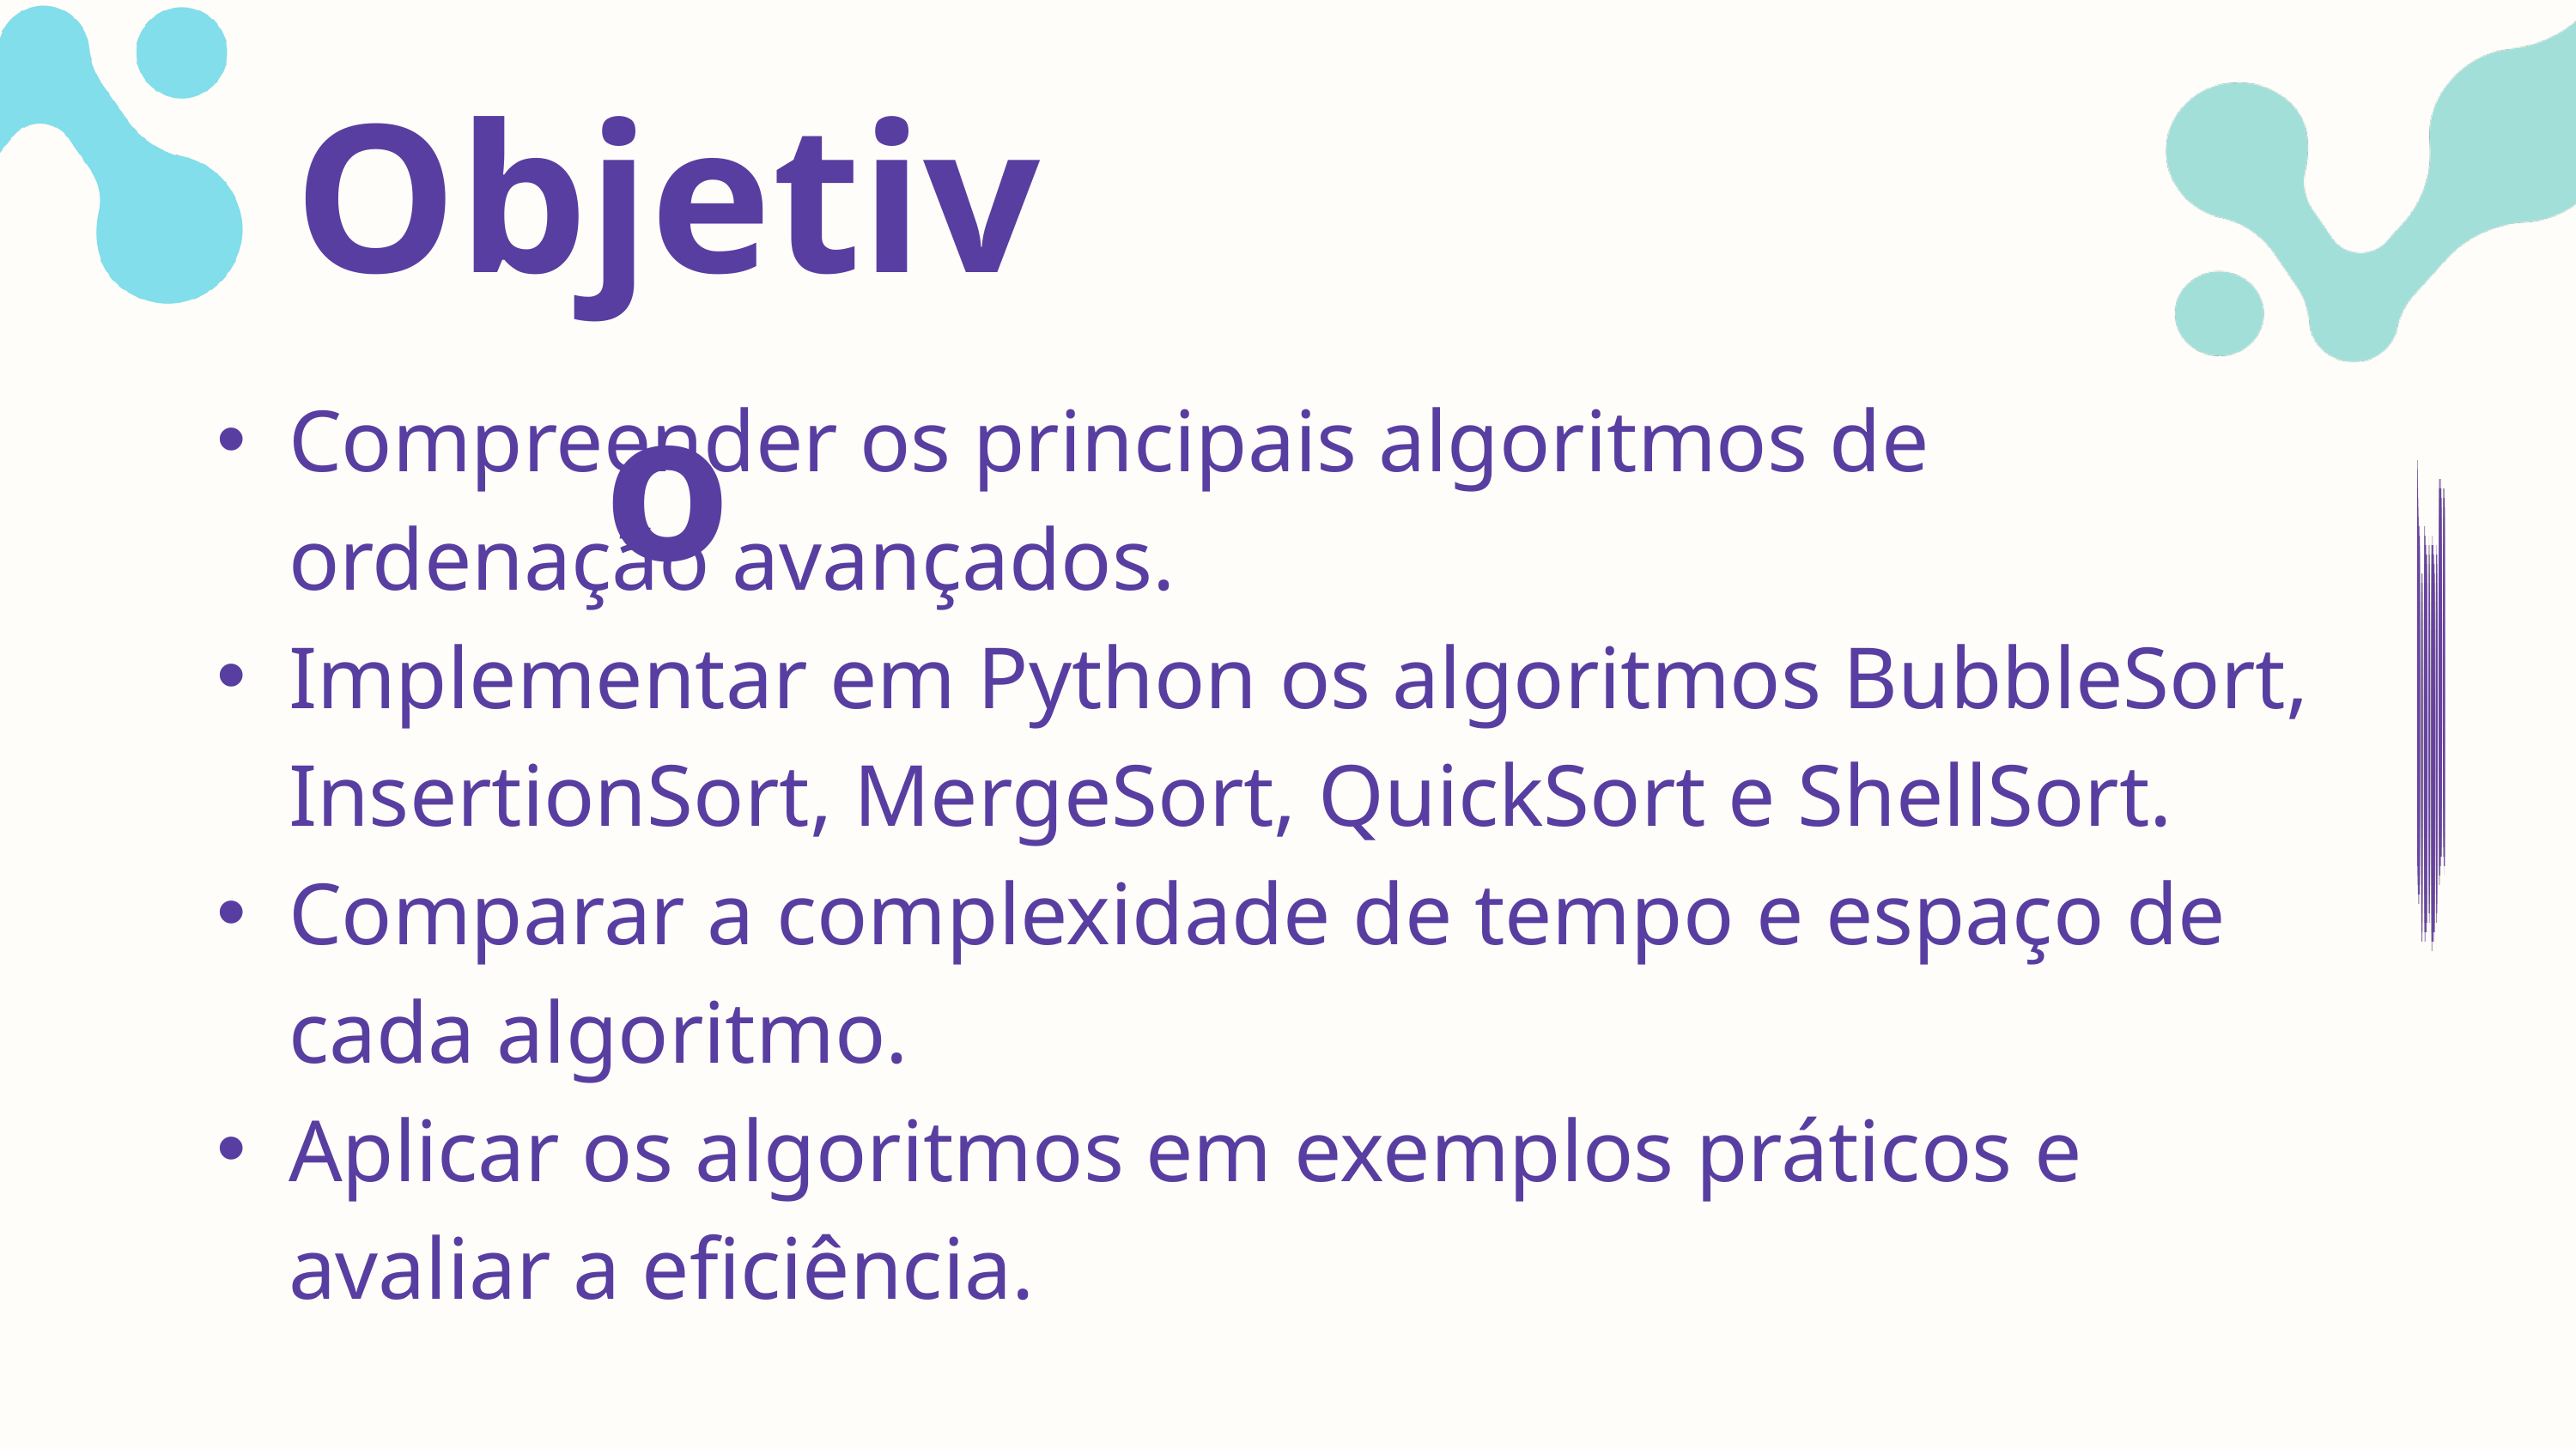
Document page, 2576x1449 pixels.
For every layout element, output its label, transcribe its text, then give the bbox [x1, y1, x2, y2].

text_box [0, 0, 253, 362]
text_box [2155, 0, 2576, 362]
text_box Compreender os principais algoritmos de ordenação avançados. Implementar em Python os algoritmos BubbleSort, InsertionSort, MergeSort, QuickSort e ShellSort. Comparar a complexidade de tempo e espaço de cada algoritmo. Aplicar os algoritmos em exemplos práticos e avaliar a eficiência. [144, 370, 2336, 1317]
text_box Objetivo [252, 26, 1083, 370]
text_box [2416, 452, 2445, 951]
